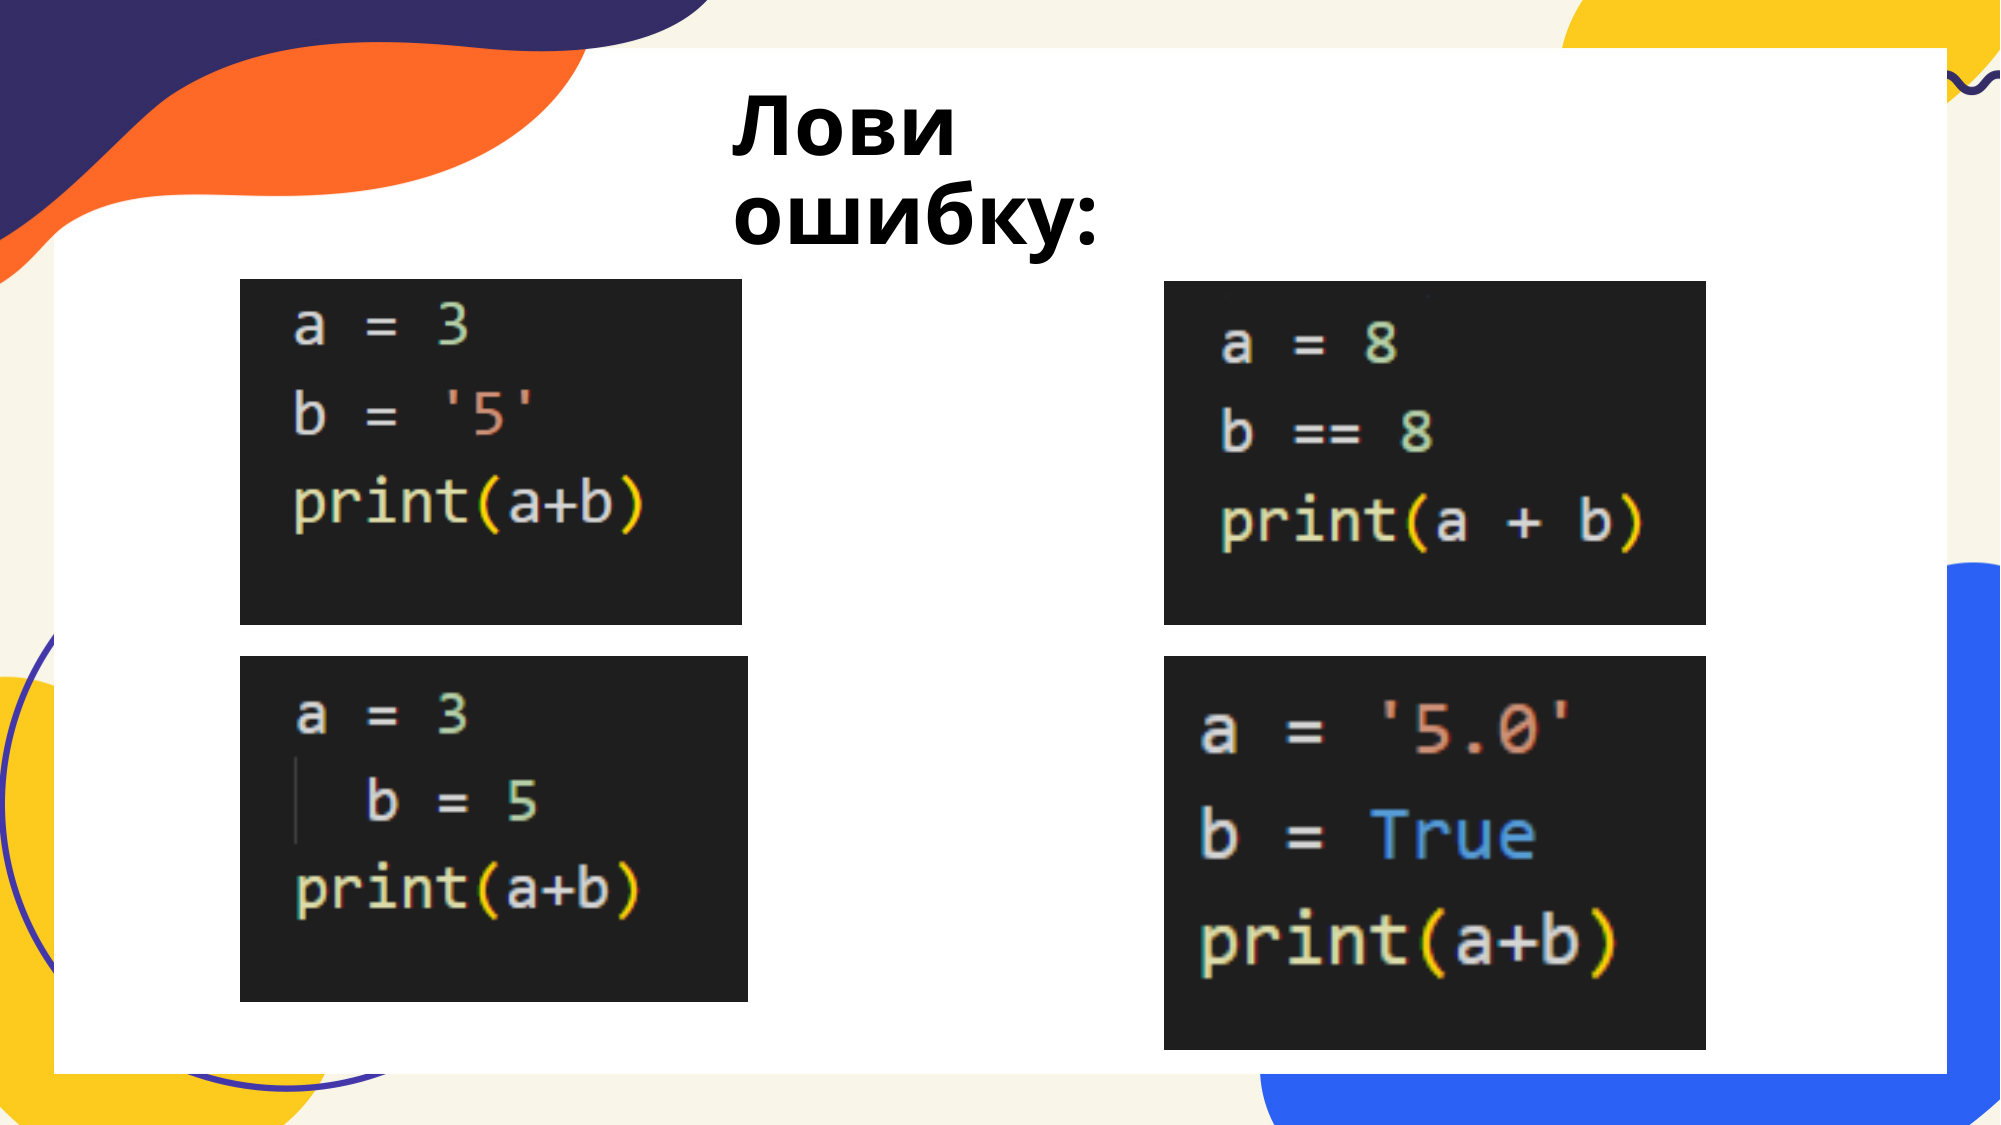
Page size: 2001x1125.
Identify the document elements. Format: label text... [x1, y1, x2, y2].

picture [0, 0, 2000, 1125]
title Лови ошибку: [717, 64, 1283, 282]
